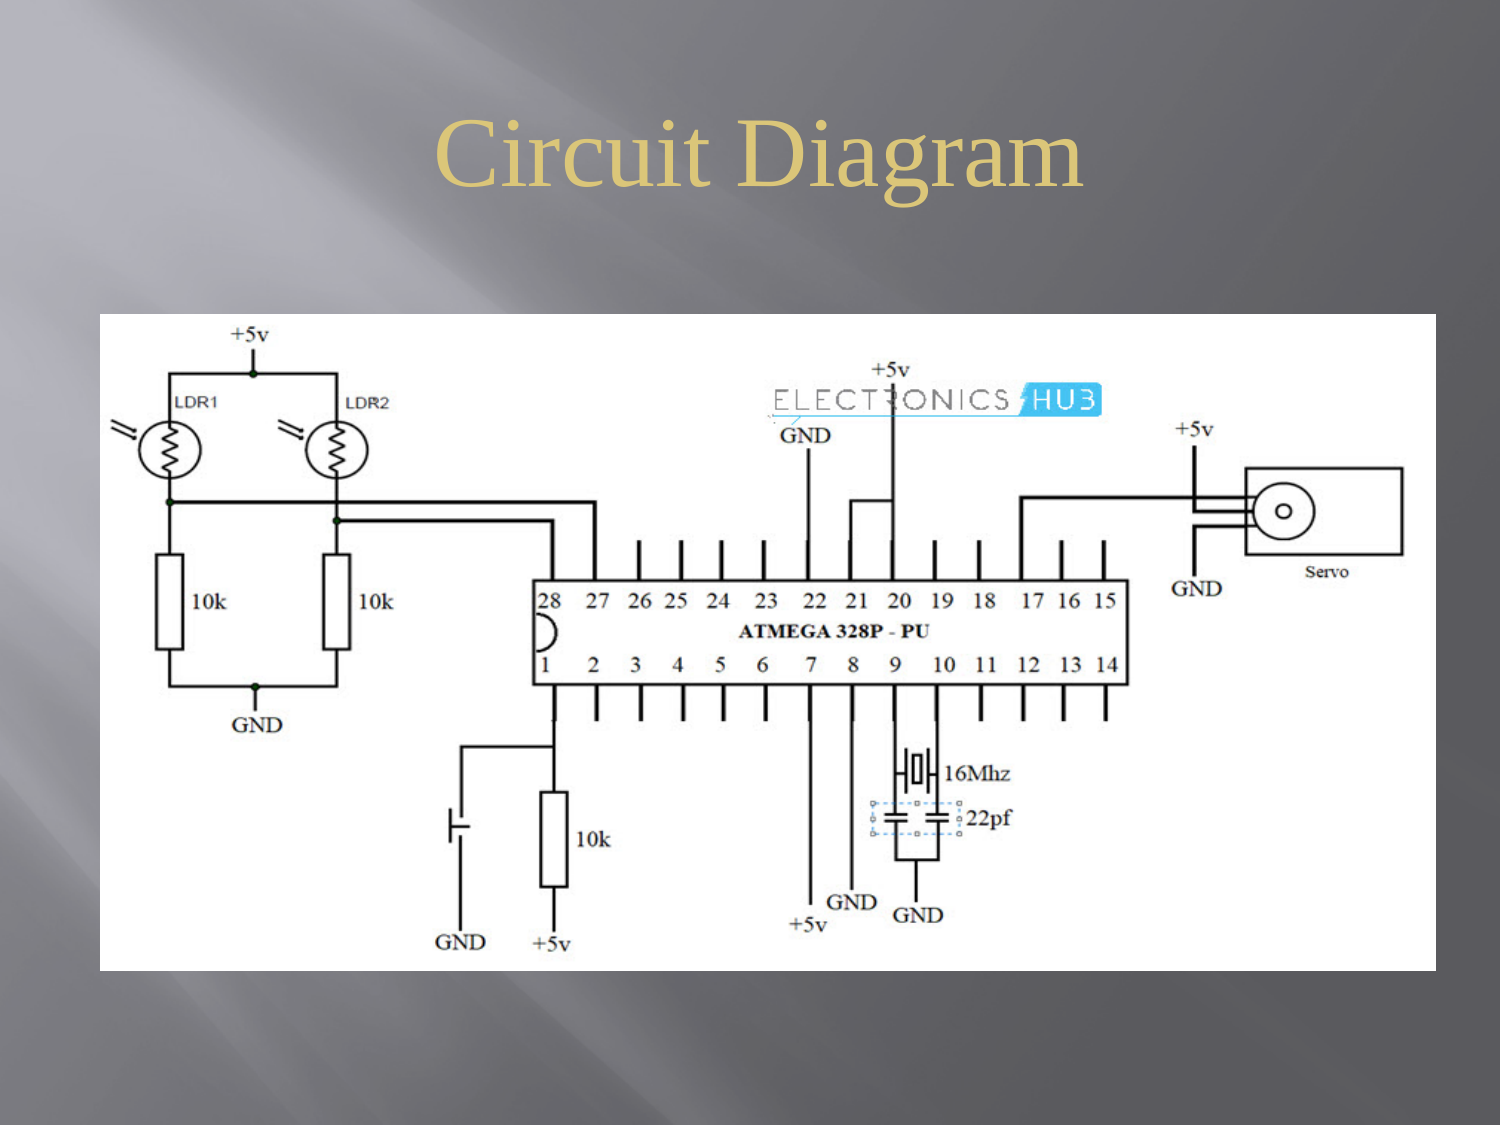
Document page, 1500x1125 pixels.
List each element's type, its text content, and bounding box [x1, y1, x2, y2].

picture [101, 315, 1436, 972]
title Circuit Diagram [168, 54, 1332, 207]
